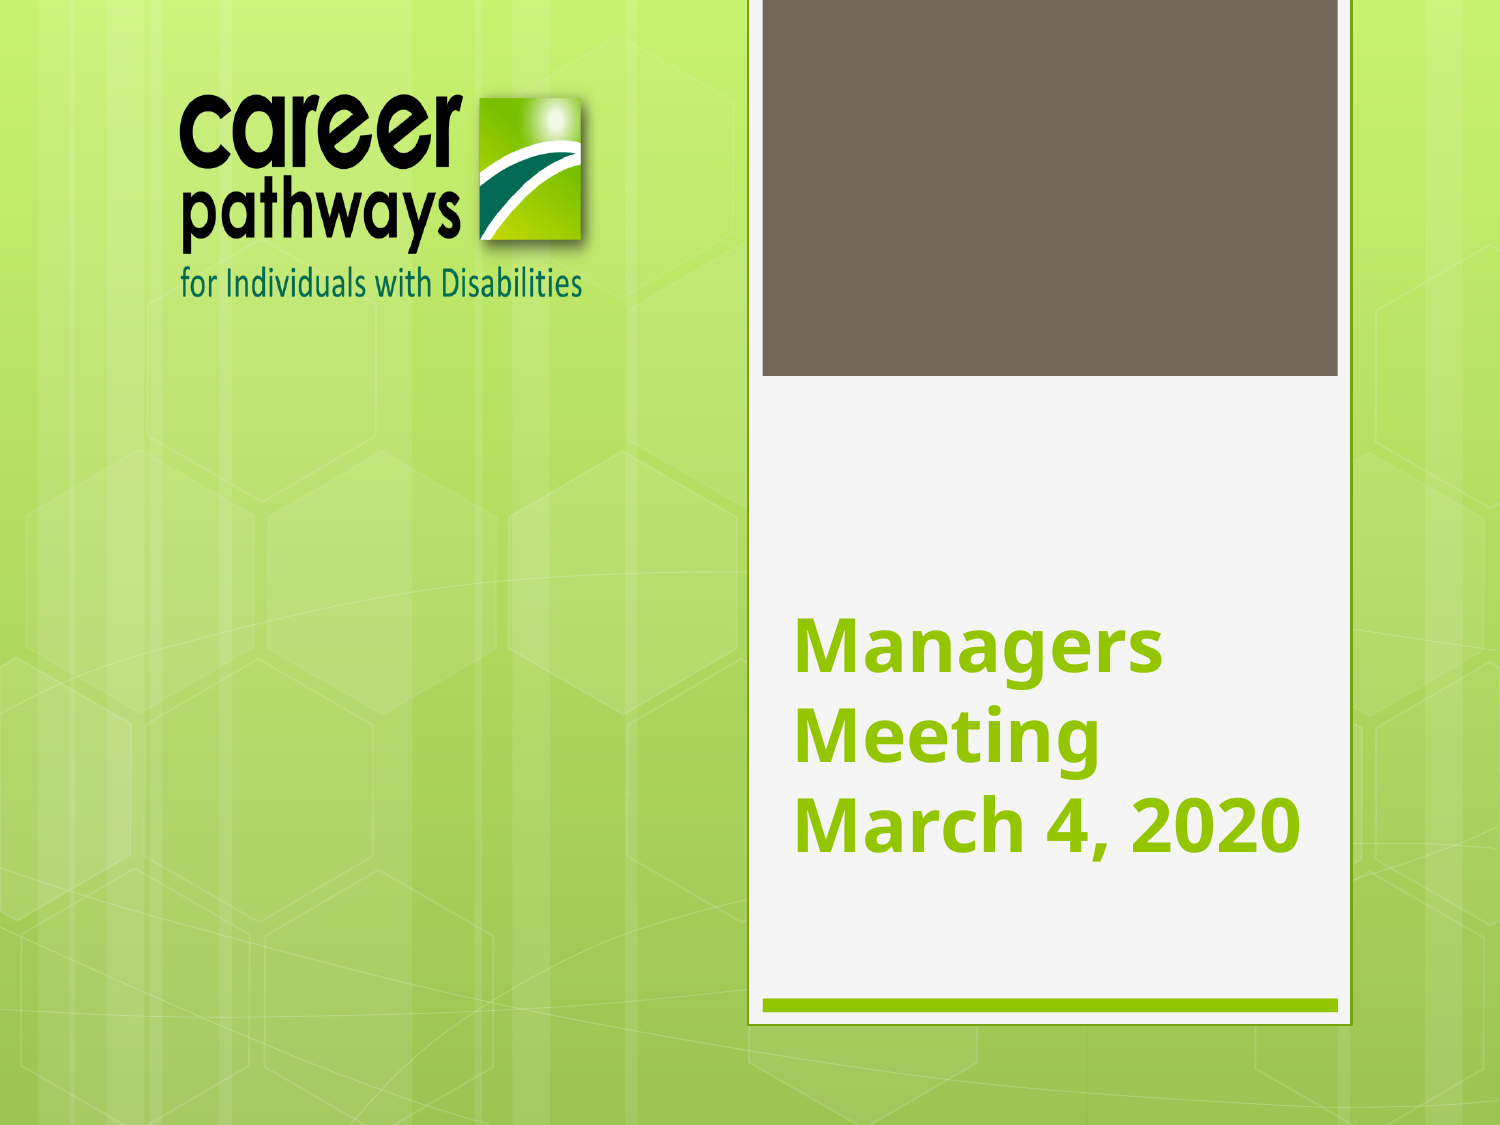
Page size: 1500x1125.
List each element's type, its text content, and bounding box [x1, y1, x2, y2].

picture [162, 62, 601, 326]
title Managers Meeting March 4, 2020 [776, 450, 1320, 875]
